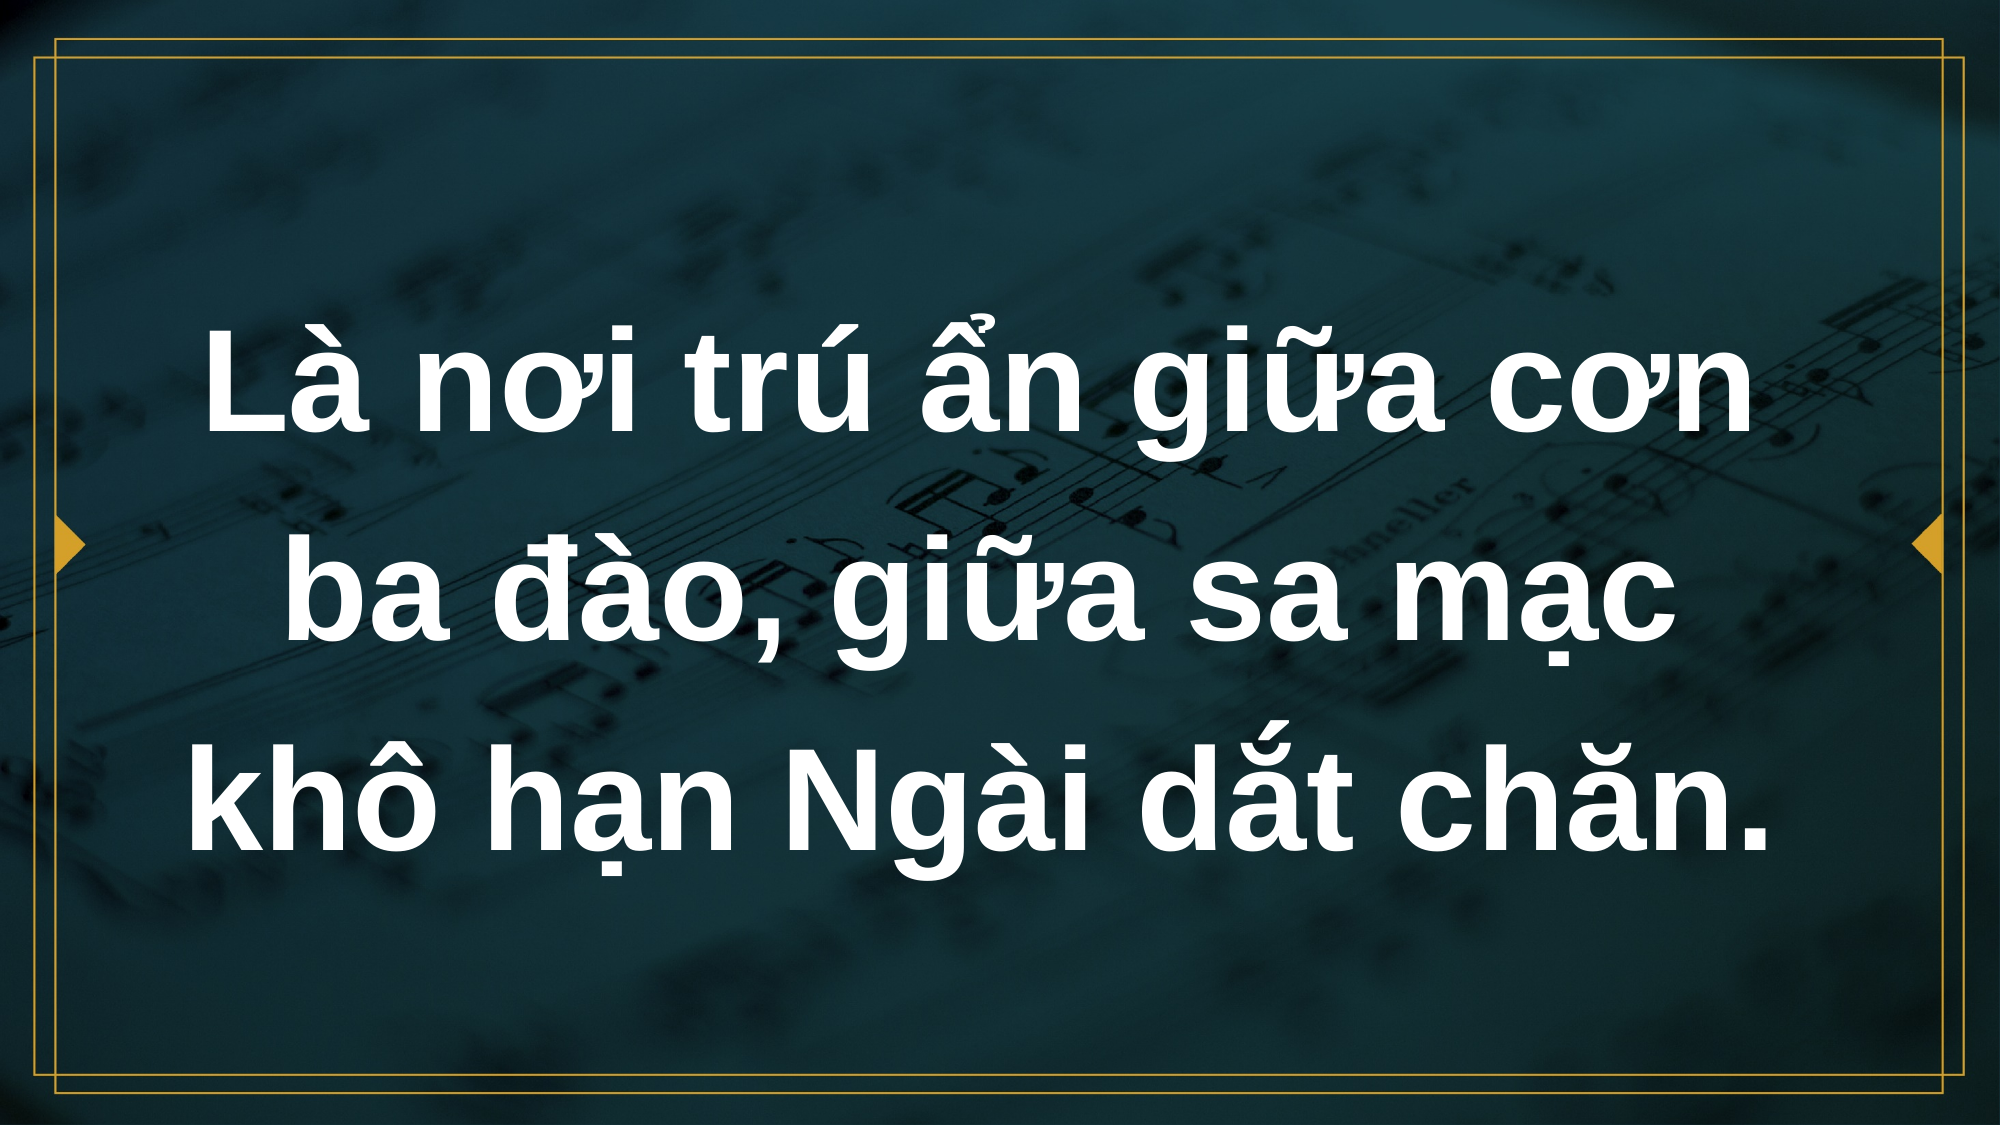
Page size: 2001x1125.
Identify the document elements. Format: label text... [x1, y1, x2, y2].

title Là nơi trú ẩn giữa cơn ba đào, giữa sa mạc khô hạn Ngài dắt chăn. [55, 53, 1945, 1077]
picture [0, 0, 2000, 1125]
